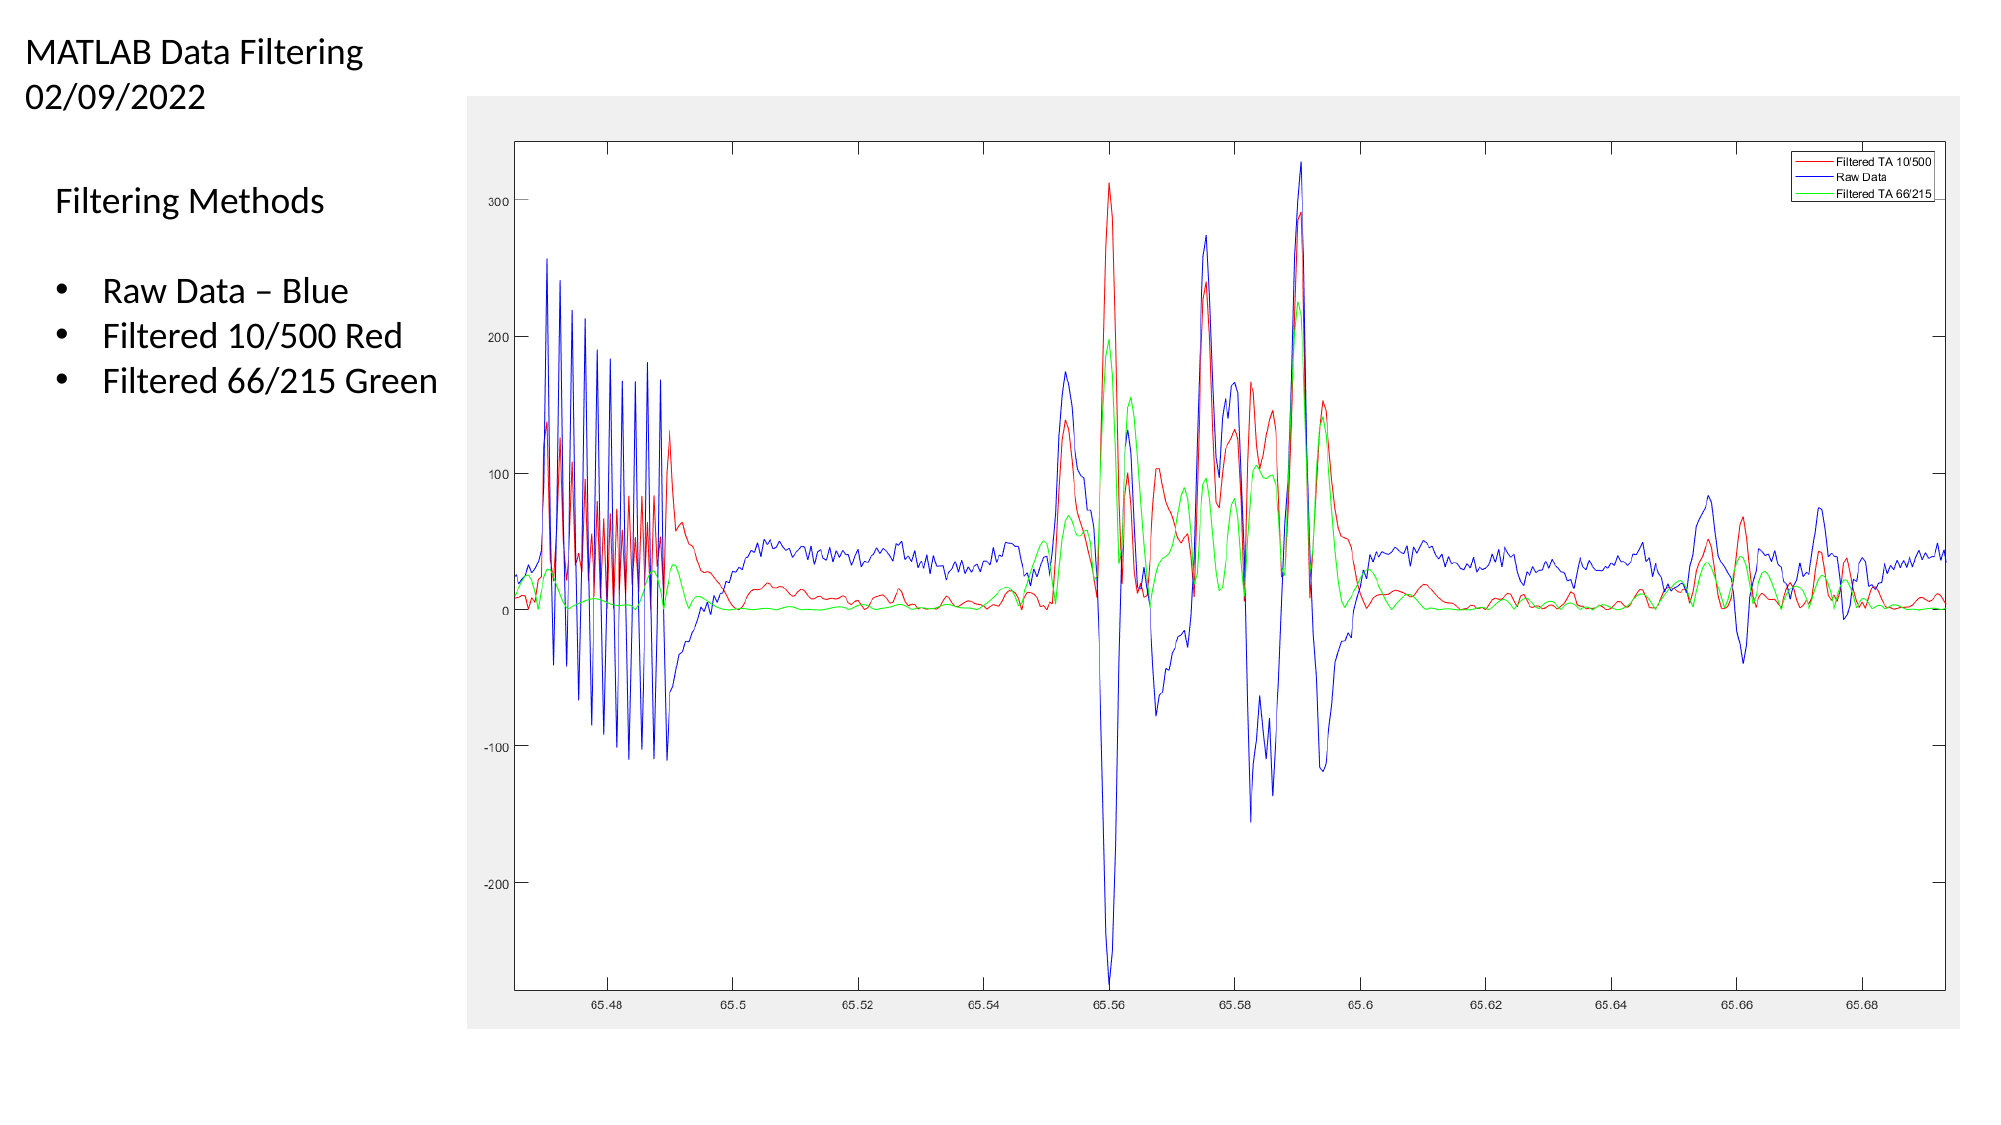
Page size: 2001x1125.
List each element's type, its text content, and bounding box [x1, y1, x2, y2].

text_box Filtering Methods Raw Data – Blue Filtered 10/500 Red Filtered 66/215 Green [40, 168, 467, 409]
picture [467, 96, 1960, 1029]
text_box MATLAB Data Filtering 02/09/2022 [10, 19, 418, 125]
